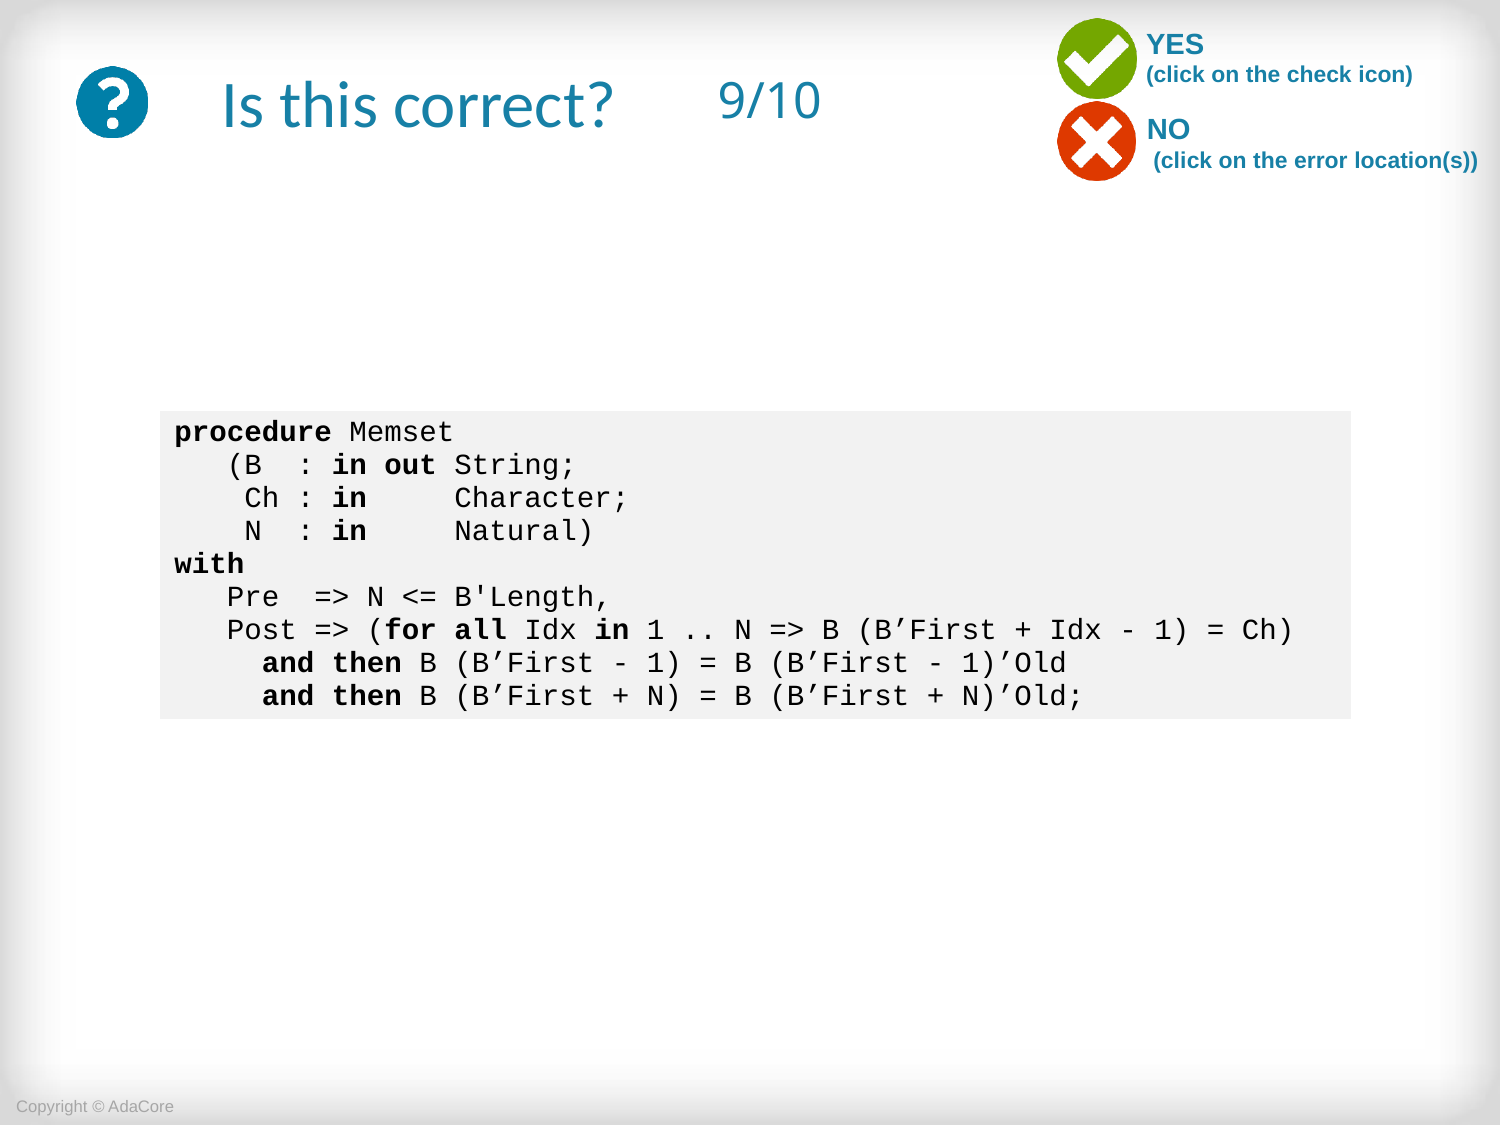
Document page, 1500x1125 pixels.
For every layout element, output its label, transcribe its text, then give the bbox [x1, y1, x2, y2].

table_header procedure Memset (B : in out String; Ch : in Character; N : in Natural) with Pre => N <= B'Length, Post => (for all Idx in 1 .. N => B (B’First + Idx - 1) = Ch) and then B (B’First - 1) = B (B’First - 1)’Old and then B (B’First + N) = B (B’First + N)’Old; [160, 411, 1351, 719]
title 9/10 [702, 54, 1022, 143]
picture [0, 0, 1500, 1125]
